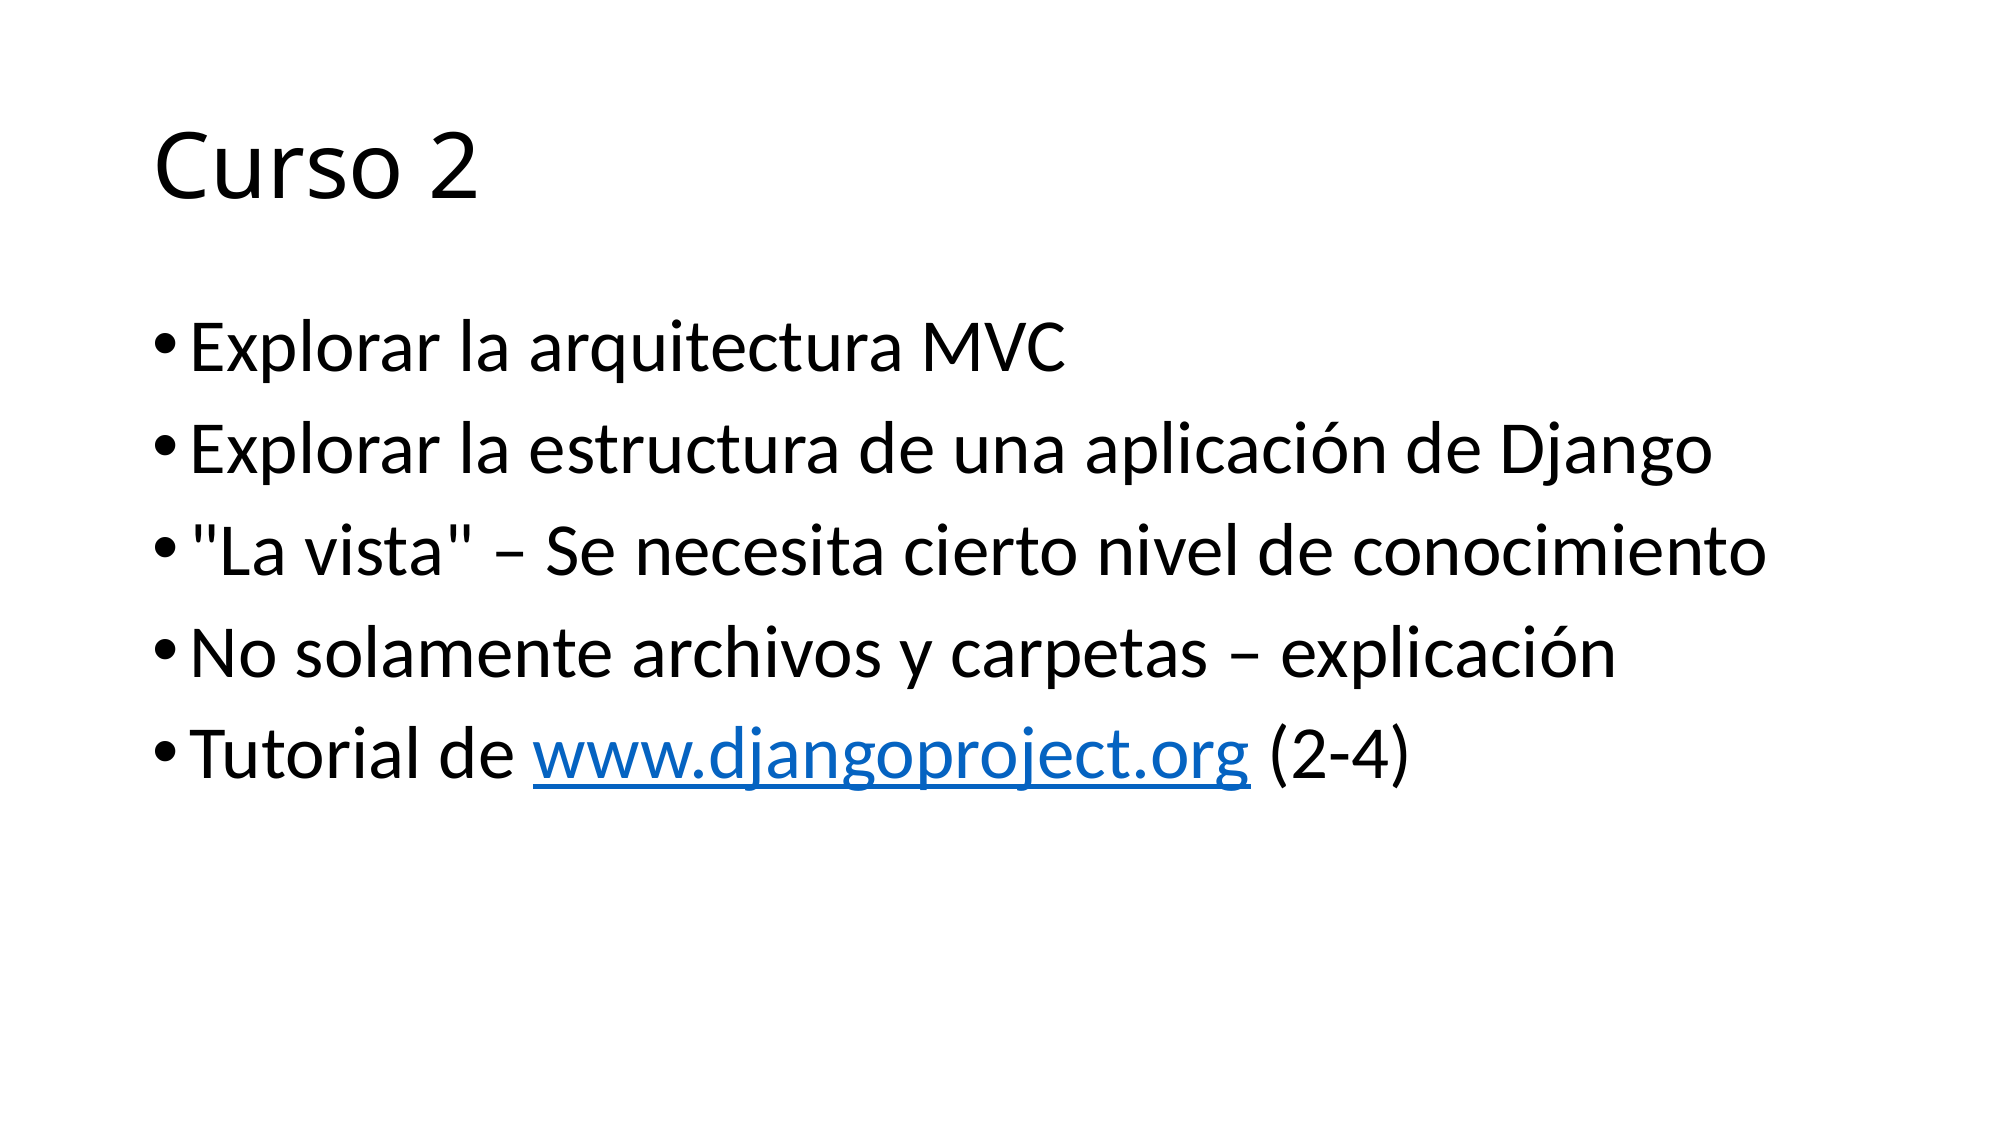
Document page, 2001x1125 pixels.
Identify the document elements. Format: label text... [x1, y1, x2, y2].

title Curso 2 [137, 59, 1863, 278]
list Explorar la arquitectura MVC Explorar la estructura de una aplicación de Django "La vista" – Se necesita cierto nivel de conocimiento No solamente archivos y carpetas – explicación Tutorial de www.djangoproject.org (2-4) [137, 299, 1863, 1014]
